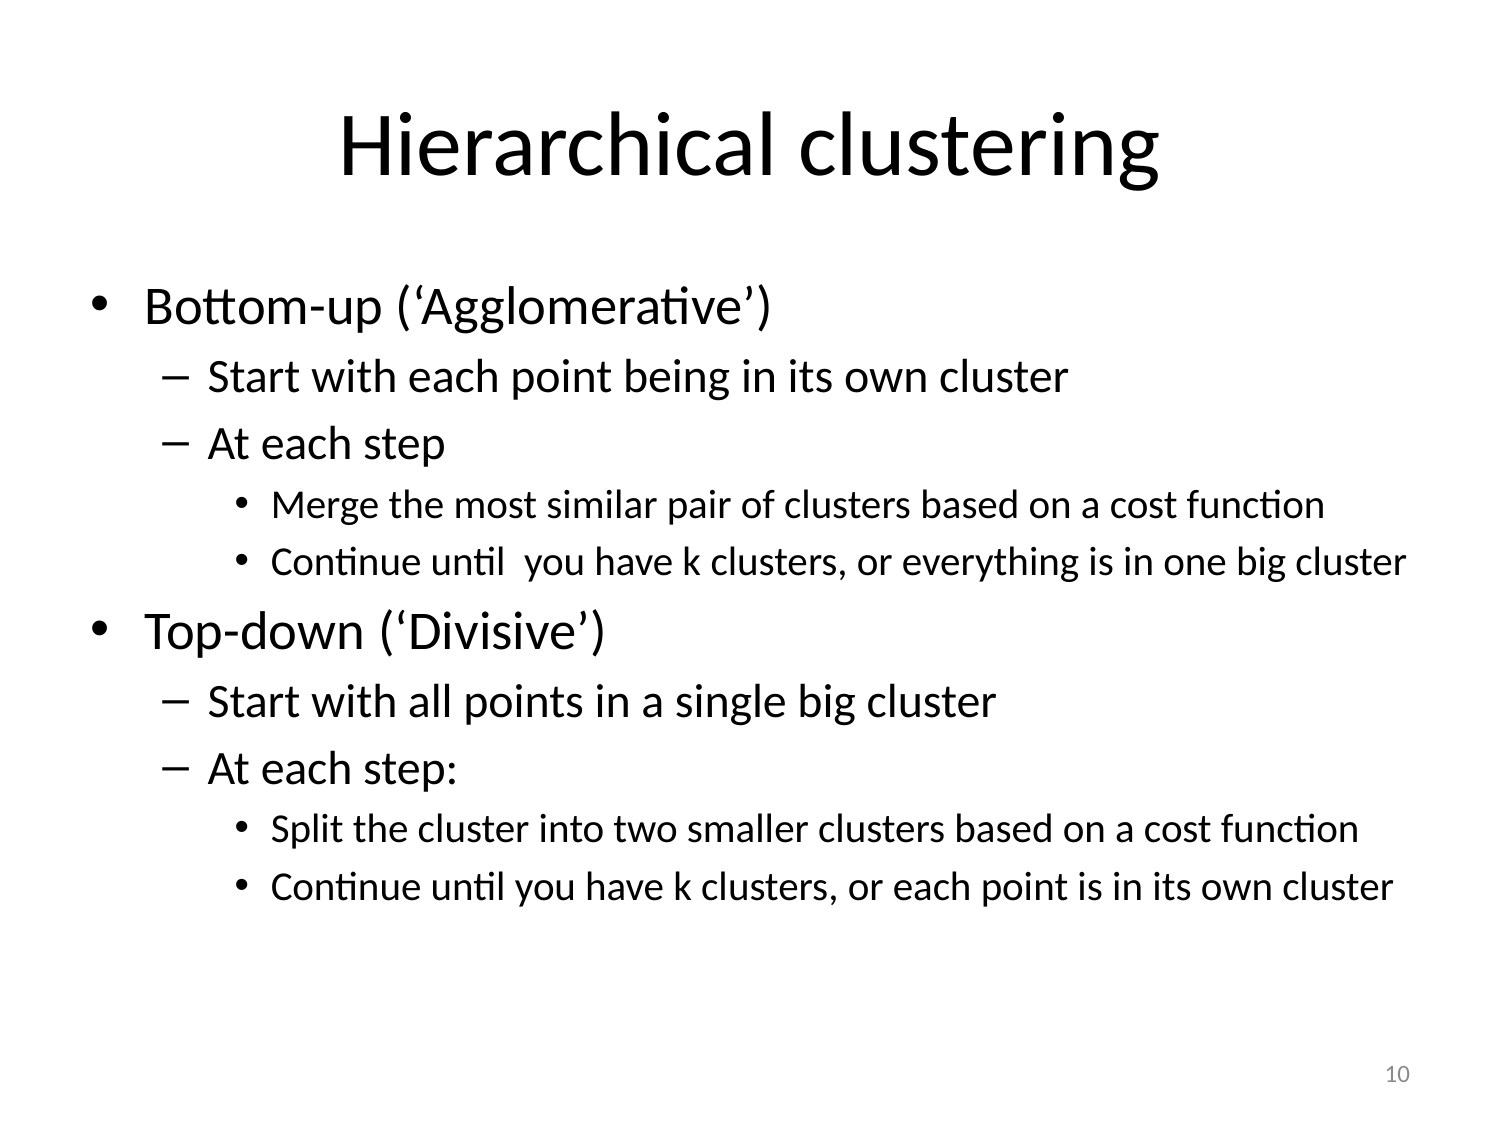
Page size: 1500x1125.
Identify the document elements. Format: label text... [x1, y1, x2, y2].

list Bottom-up (‘Agglomerative’) Start with each point being in its own cluster At each step Merge the most similar pair of clusters based on a cost function Continue until you have k clusters, or everything is in one big cluster Top-down (‘Divisive’) Start with all points in a single big cluster At each step: Split the cluster into two smaller clusters based on a cost function Continue until you have k clusters, or each point is in its own cluster [75, 262, 1425, 1005]
slide_number 10 [1074, 1042, 1425, 1103]
title Hierarchical clustering [75, 45, 1425, 233]
